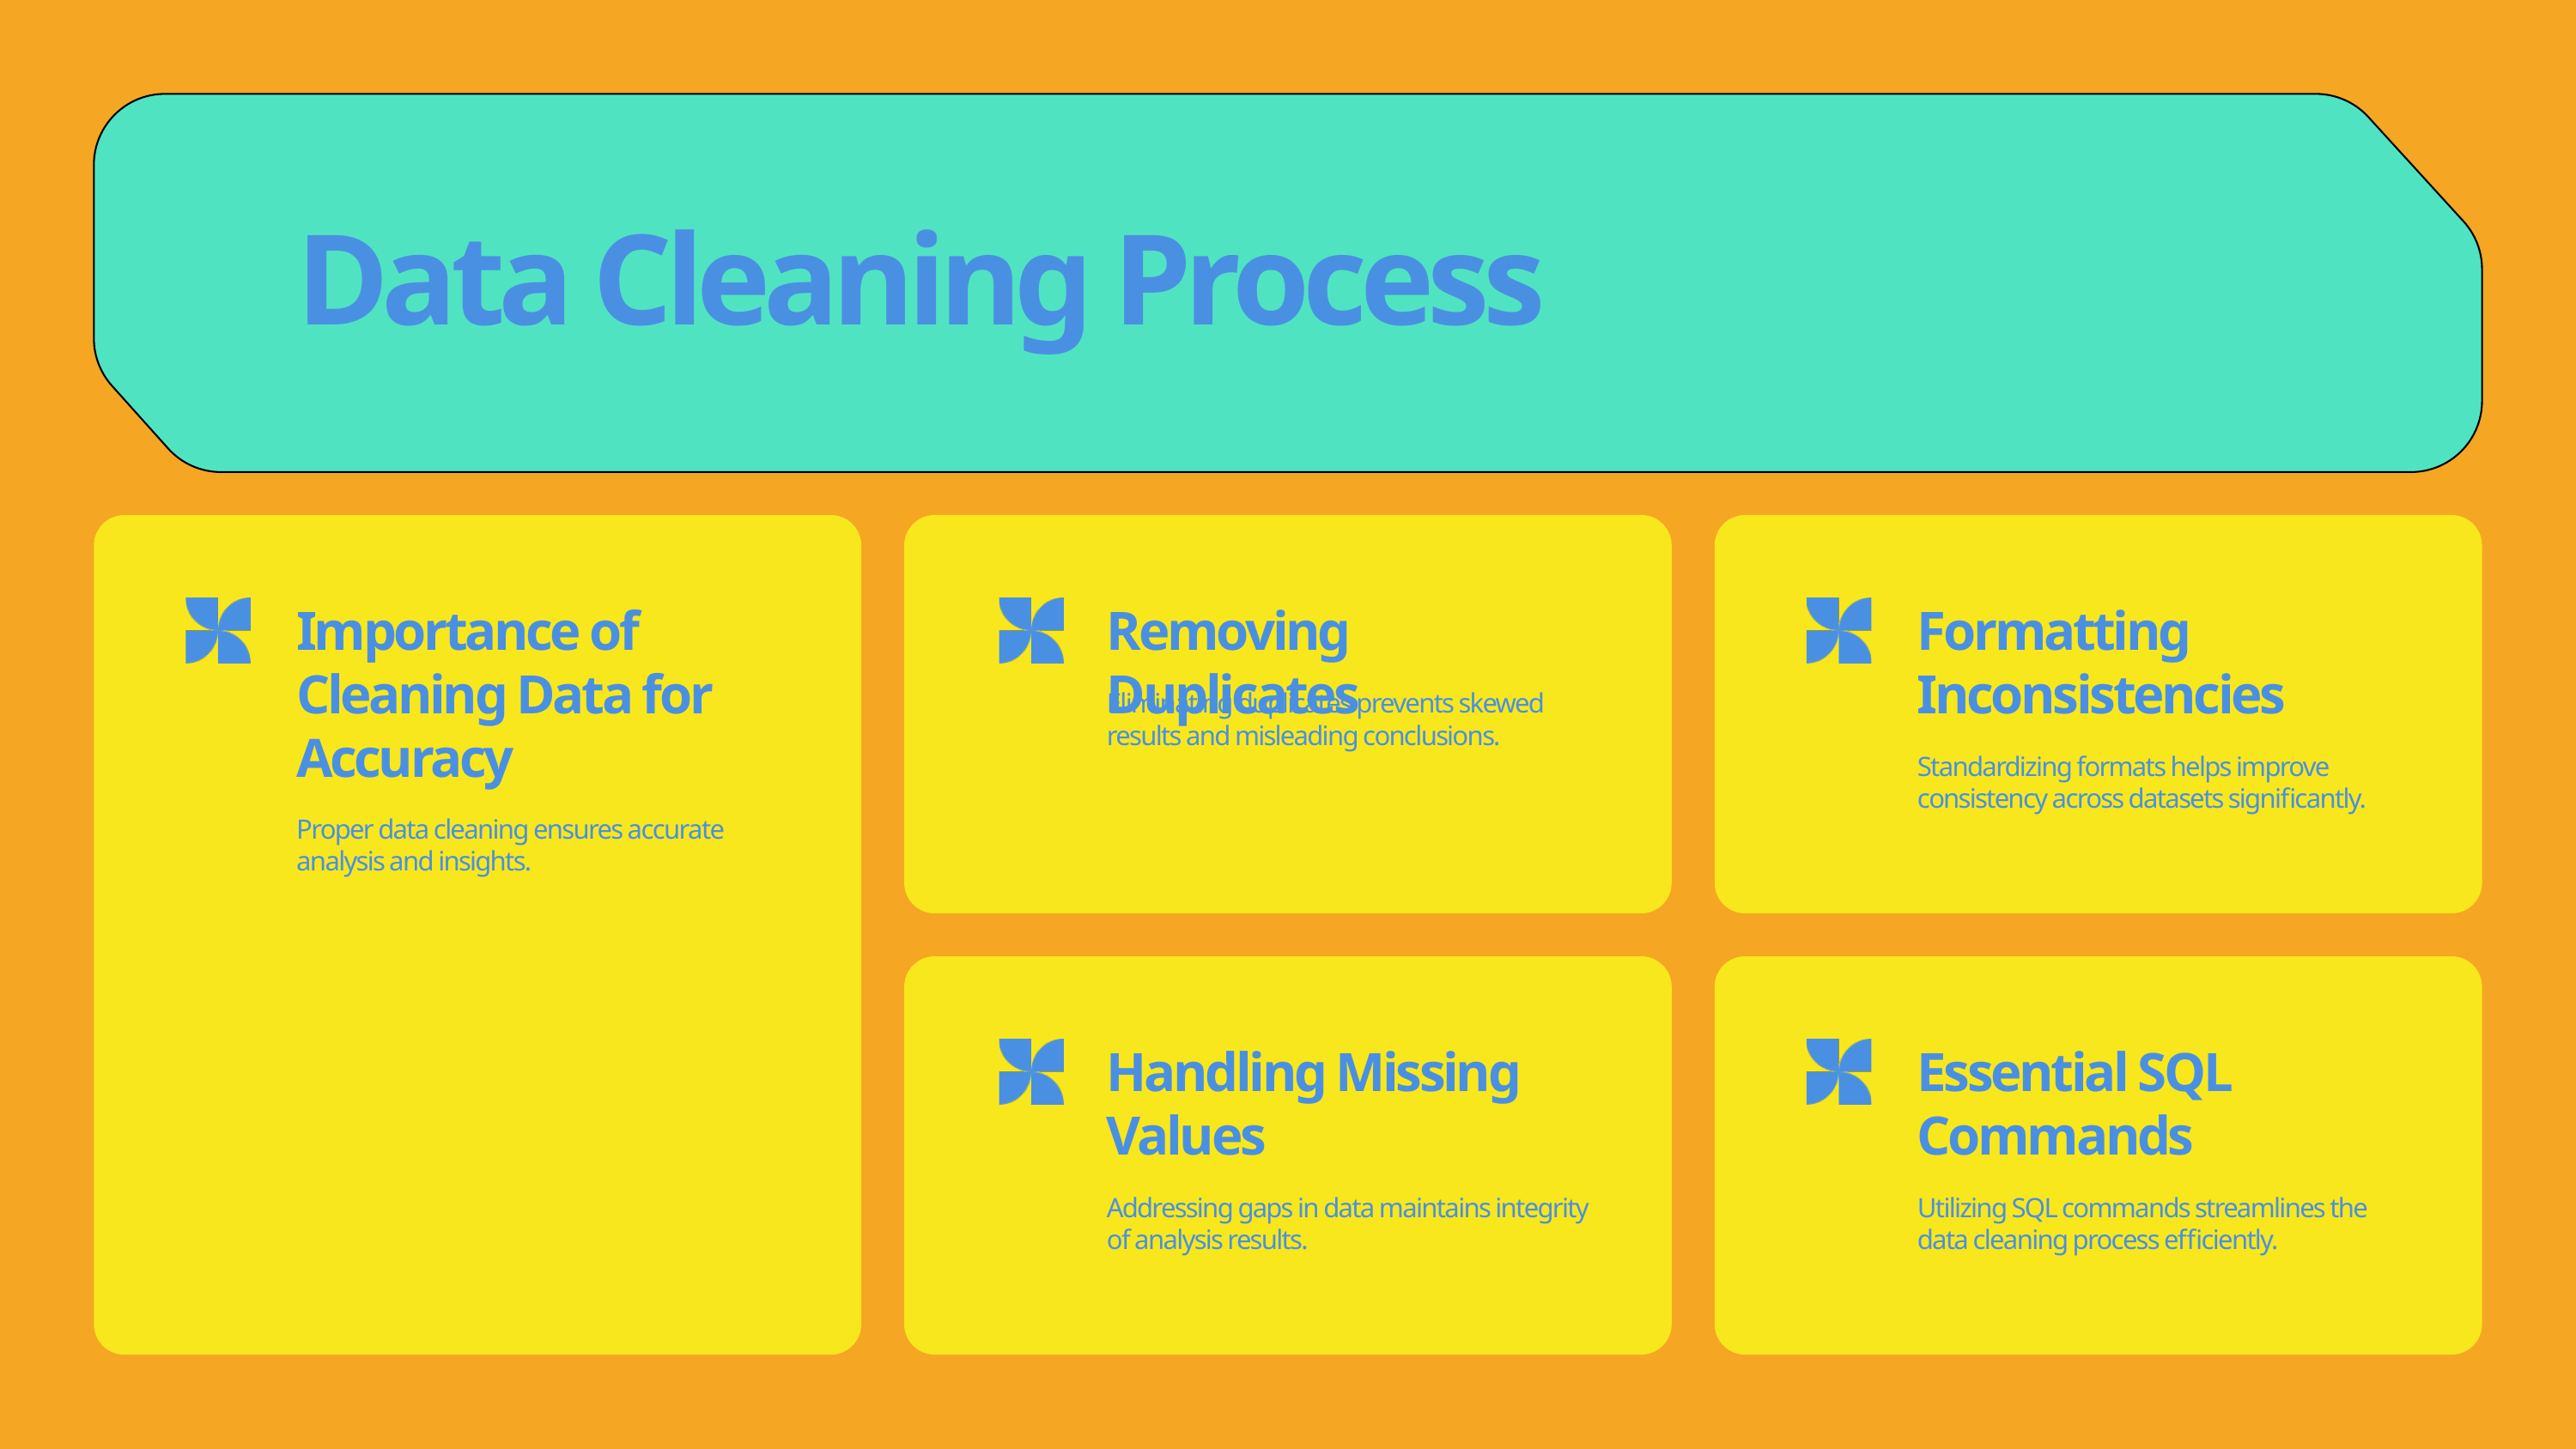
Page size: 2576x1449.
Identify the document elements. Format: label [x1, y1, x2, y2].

text_box [94, 514, 862, 1355]
text_box [1917, 597, 2397, 813]
text_box [903, 514, 1673, 914]
text_box [1714, 955, 2482, 1355]
text_box [1106, 1039, 1605, 1254]
text_box [903, 955, 1673, 1355]
text_box [1917, 1039, 2397, 1254]
text_box [94, 94, 2482, 473]
text_box [296, 597, 753, 876]
text_box [1714, 514, 2482, 914]
text_box [1106, 597, 1605, 749]
